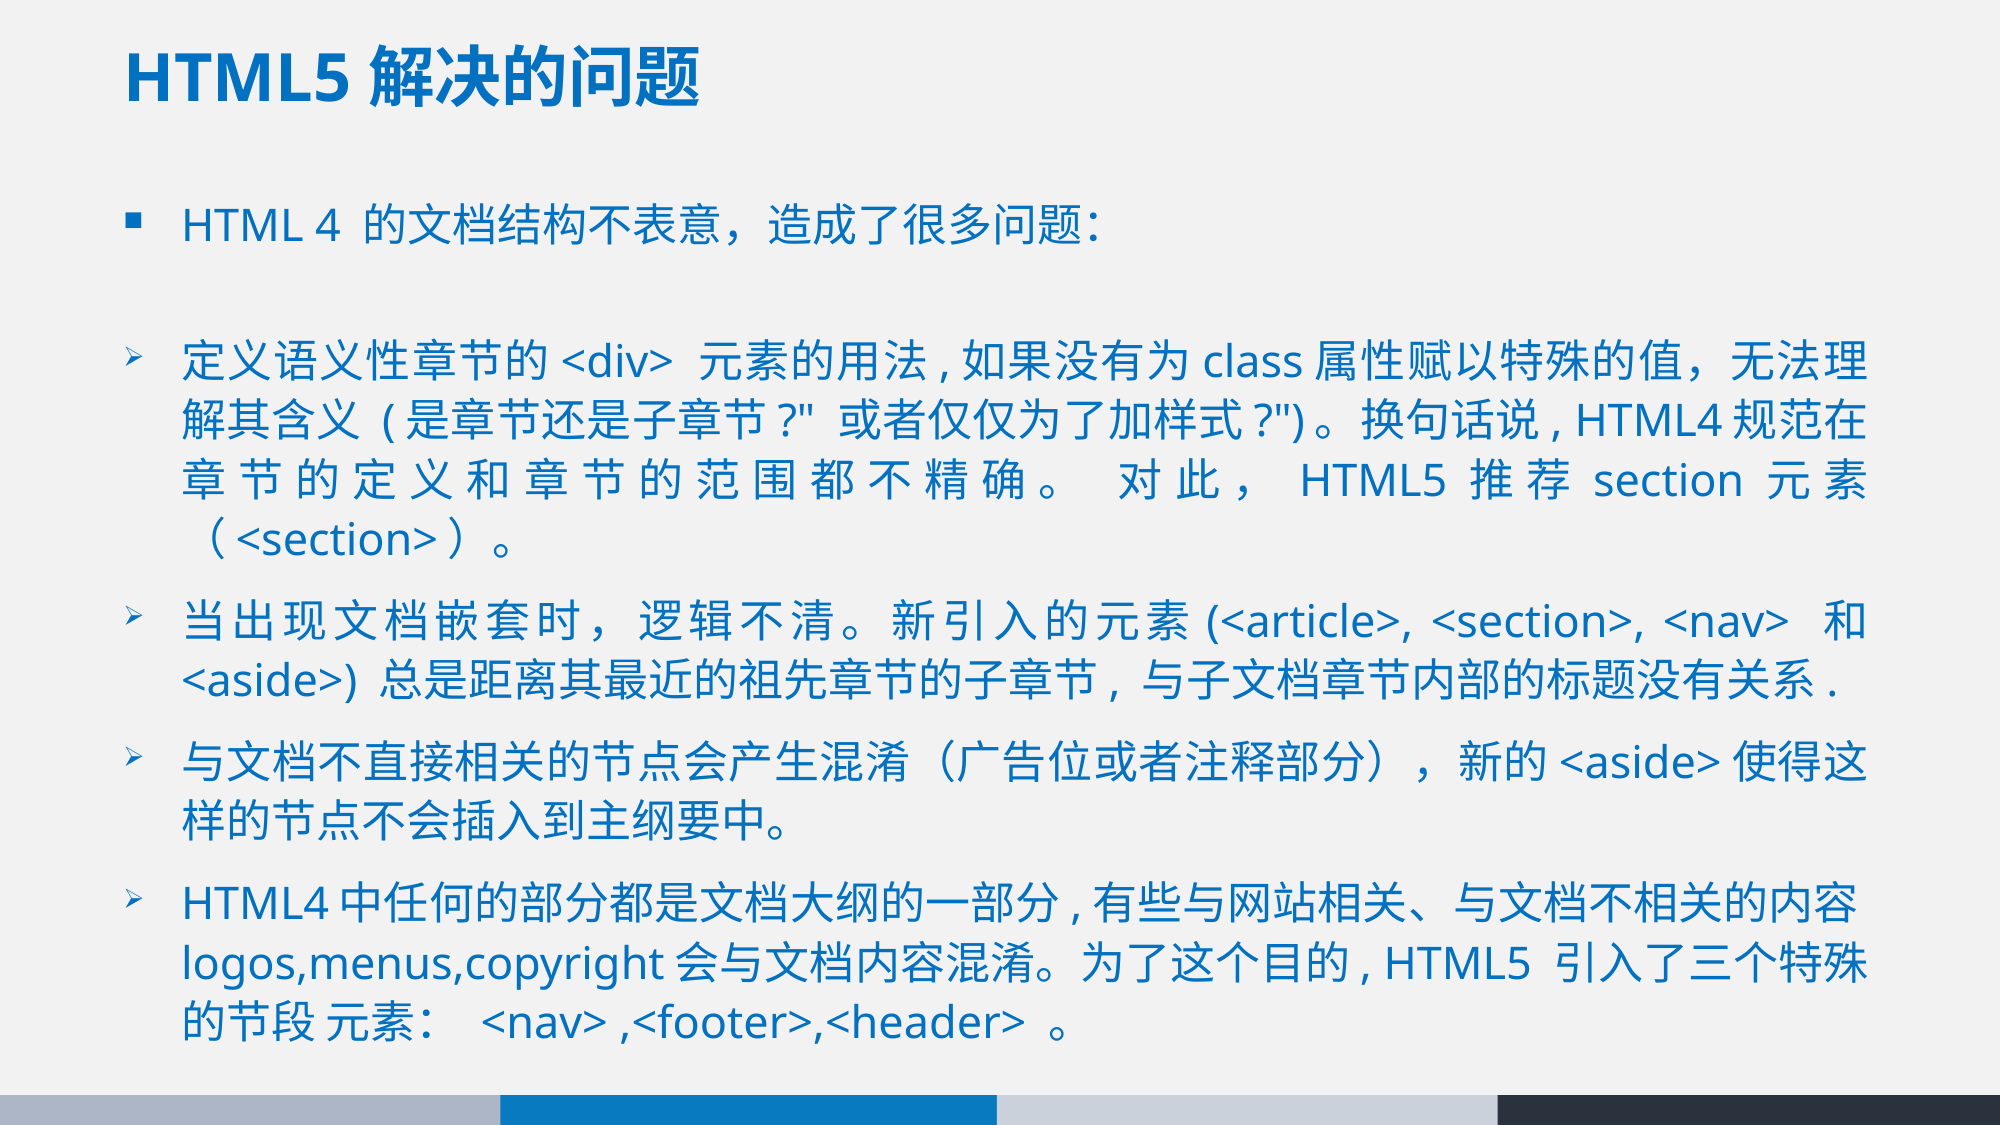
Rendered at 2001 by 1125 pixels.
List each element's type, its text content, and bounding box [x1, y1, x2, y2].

title HTML5解决的问题 [108, 27, 1884, 133]
list HTML 4 的文档结构不表意，造成了很多问题： 定义语义性章节的<div> 元素的用法,如果没有为class属性赋以特殊的值，无法理解其含义 (是章节还是子章节?" 或者仅仅为了加样式?")。换句话说, HTML4规范在章节的定义和章节的范围都不精确。 对此，HTML5推荐section元素（<section>）。 当出现文档嵌套时，逻辑不清。新引入的元素(<article>, <section>, <nav> 和 <aside>) 总是距离其最近的祖先章节的子章节, 与子文档章节内部的标题没有关系. 与文档不直接相关的节点会产生混淆（广告位或者注释部分），新的<aside>使得这样的节点不会插入到主纲要中。 HTML4中任何的部分都是文档大纲的一部分,有些与网站相关、与文档不相关的内容logos,menus,copyright会与文档内容混淆。为了这个目的, HTML5 引入了三个特殊的节段 元素： <nav> ,<footer>,<header> 。 [108, 183, 1884, 1056]
